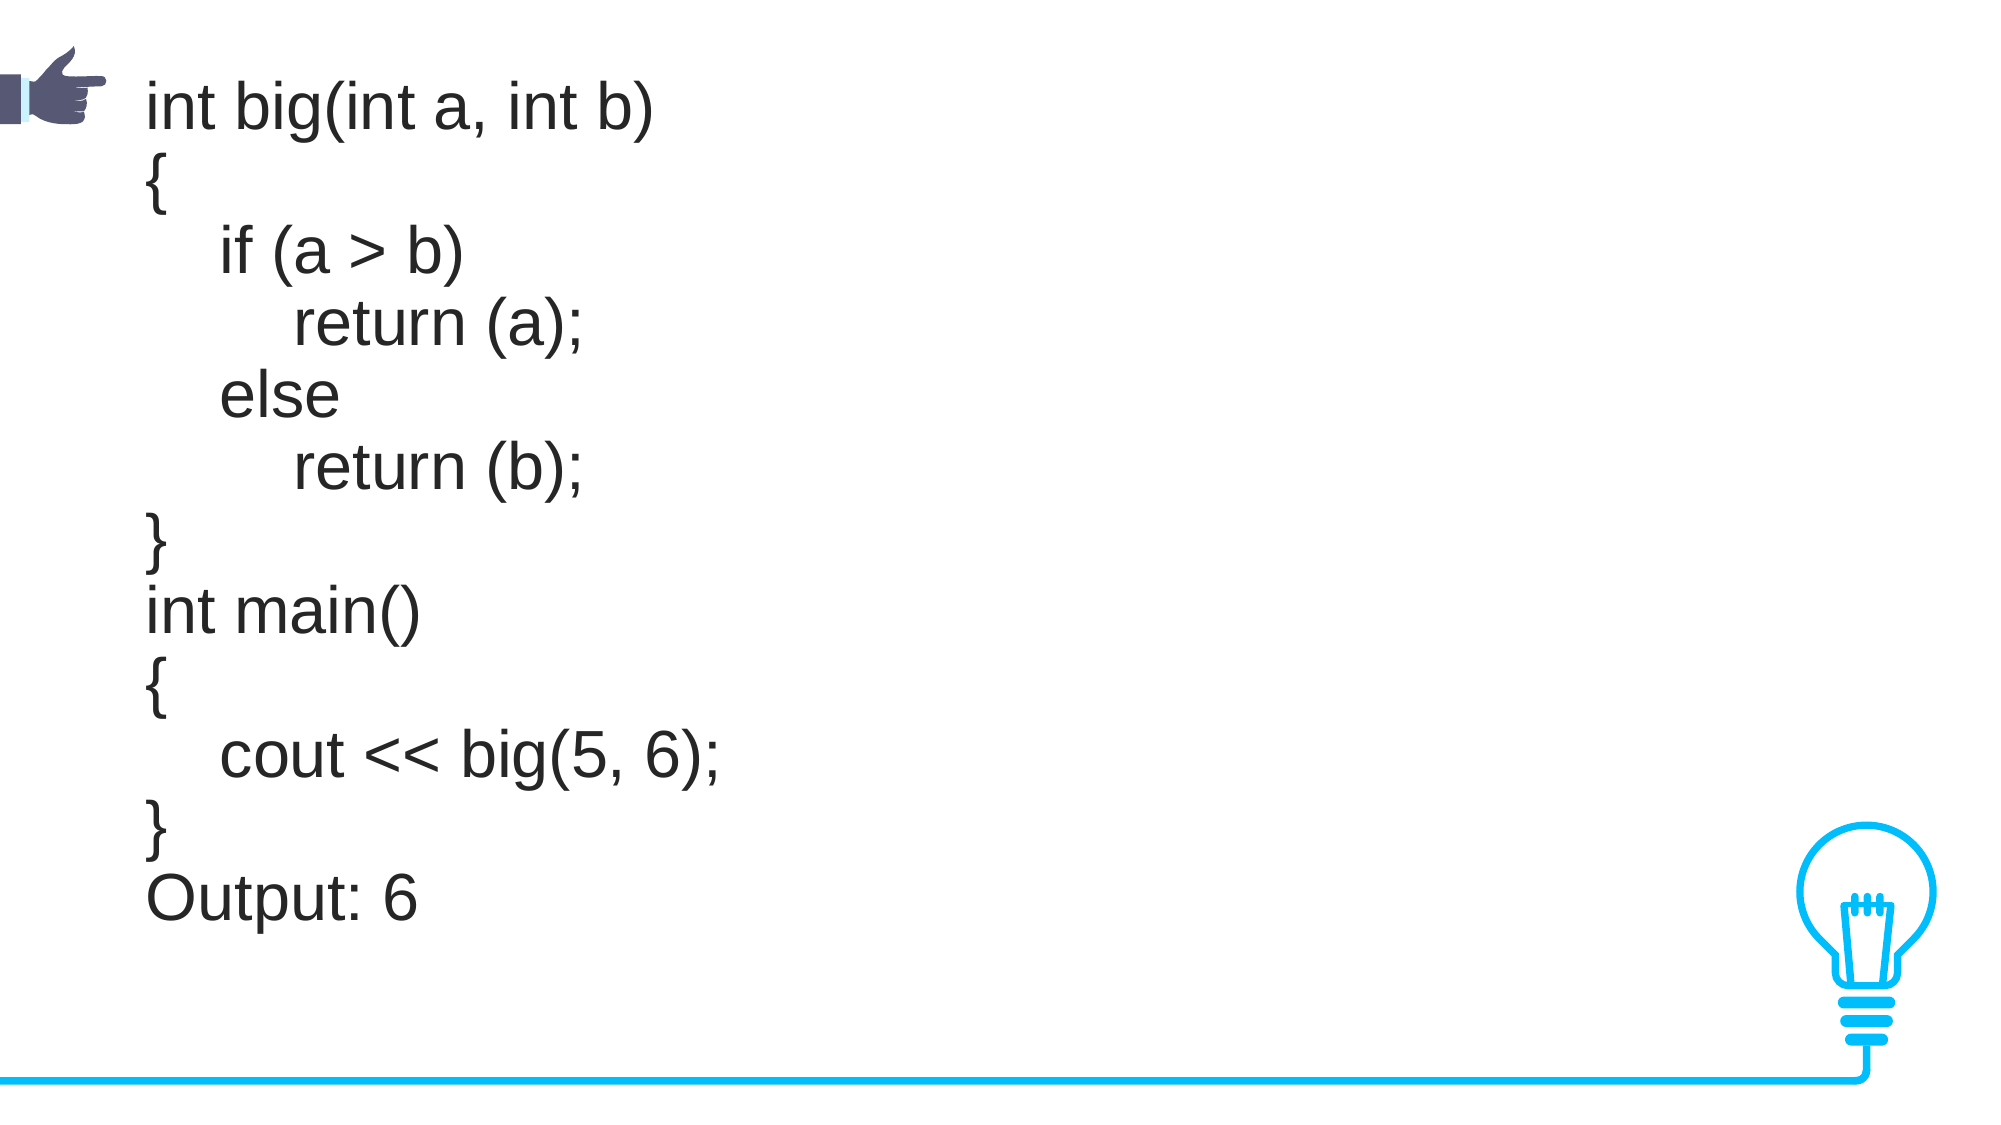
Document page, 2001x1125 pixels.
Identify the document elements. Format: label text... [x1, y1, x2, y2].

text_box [0, 46, 107, 125]
list int big(int a, int b) { if (a > b) return (a); else return (b); } int main() { cout << big(5, 6); } Output: 6 [130, 46, 1927, 962]
